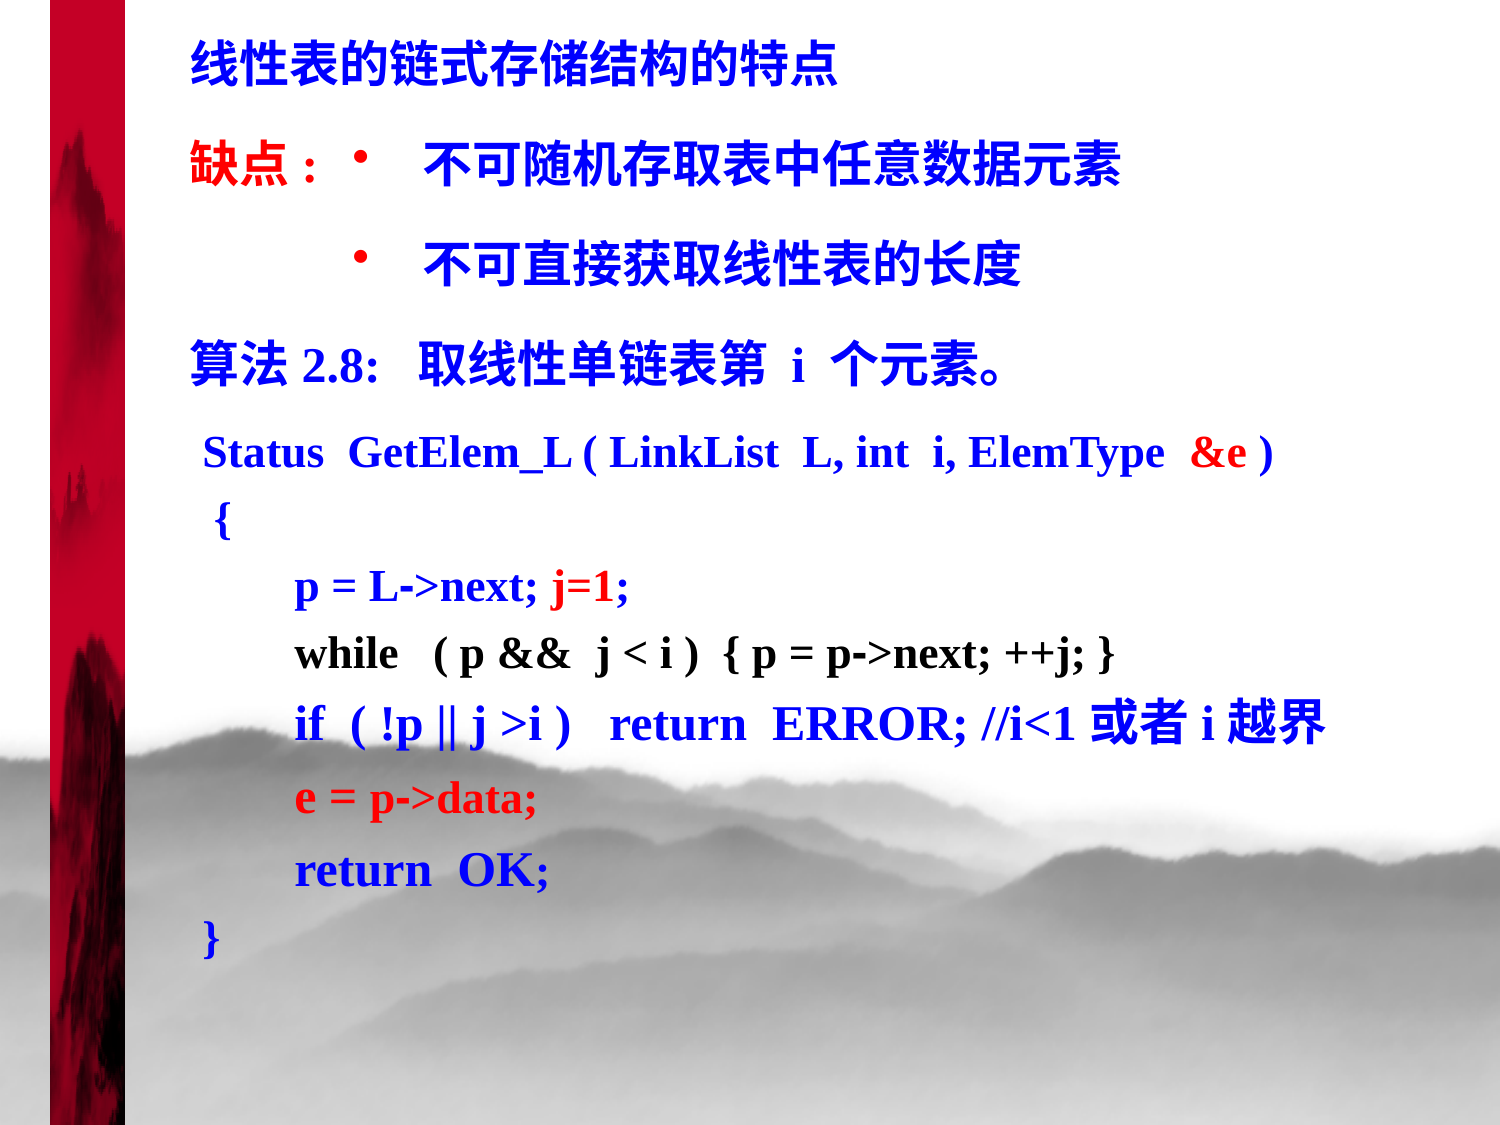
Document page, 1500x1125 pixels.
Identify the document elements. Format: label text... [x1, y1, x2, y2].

text_box 不可直接获取线性表的长度 [337, 224, 1363, 300]
text_box Status GetElem_L ( LinkList L, int i, ElemType &e ) { p = L->next; j=1; while ( p && j < i ) { p = p->next; ++j; } if ( !p || j >i ) return ERROR; //i<1或者i越界 e = p->data; return OK; } [187, 425, 1413, 970]
picture [0, 0, 1500, 1125]
text_box 缺点: [174, 124, 338, 200]
text_box 线性表的链式存储结构的特点 [174, 24, 1050, 100]
text_box 算法2.8: 取线性单链表第 i 个元素。 [174, 324, 1175, 400]
text_box 不可随机存取表中任意数据元素 [338, 124, 1363, 200]
